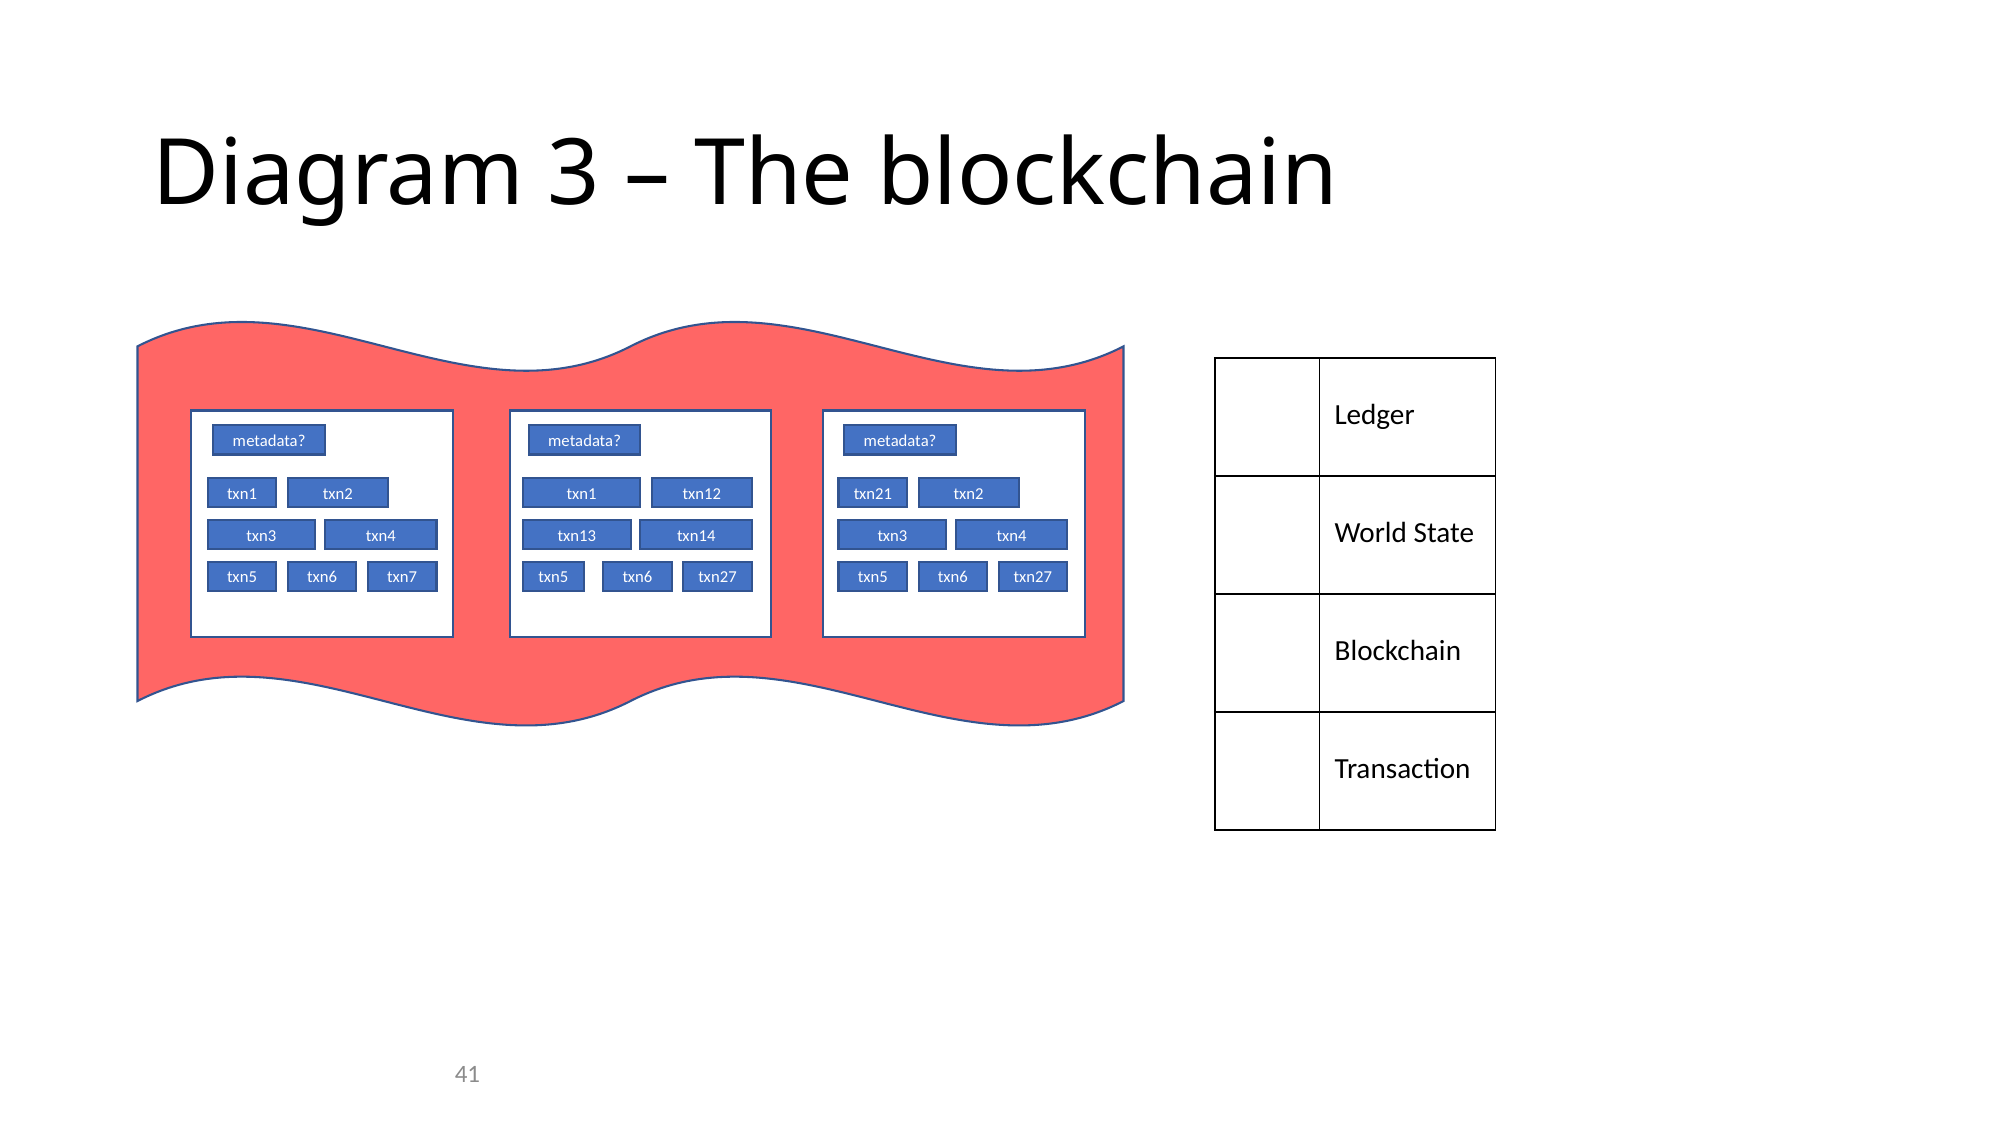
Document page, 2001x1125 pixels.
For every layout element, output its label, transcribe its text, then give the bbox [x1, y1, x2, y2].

text_box metadata? [843, 424, 957, 456]
text_box txn27 [998, 561, 1068, 592]
slide_number 41 [45, 1042, 496, 1103]
text_box metadata? [528, 424, 641, 456]
text_box txn27 [682, 561, 753, 592]
text_box txn3 [207, 519, 316, 550]
text_box txn12 [651, 477, 753, 508]
text_box txn6 [918, 561, 988, 592]
table_header Ledger [1320, 359, 1495, 475]
text_box txn2 [918, 477, 1020, 508]
text_box txn6 [602, 561, 673, 592]
text_box txn3 [837, 519, 947, 550]
text_box [190, 409, 454, 638]
text_box txn4 [324, 519, 438, 550]
text_box txn1 [522, 477, 641, 508]
text_box [509, 409, 772, 638]
text_box txn2 [287, 477, 389, 508]
table_cell Blockchain [1320, 595, 1495, 711]
text_box txn21 [837, 477, 908, 508]
text_box txn5 [522, 561, 585, 592]
table_cell World State [1320, 477, 1495, 593]
text_box metadata? [212, 424, 326, 456]
text_box [136, 320, 1125, 727]
table_header [1216, 359, 1319, 475]
table_cell [1216, 713, 1319, 829]
text_box txn4 [955, 519, 1068, 550]
text_box txn7 [367, 561, 438, 592]
text_box txn13 [522, 519, 632, 550]
text_box txn14 [639, 519, 753, 550]
table_cell [1216, 595, 1319, 711]
title Diagram 3 – The blockchain [137, 65, 1863, 284]
text_box txn5 [207, 561, 277, 592]
text_box [822, 409, 1086, 638]
text_box txn1 [207, 477, 277, 508]
text_box txn5 [837, 561, 908, 592]
text_box txn6 [287, 561, 357, 592]
table_cell Transaction [1320, 713, 1495, 829]
table_cell [1216, 477, 1319, 593]
